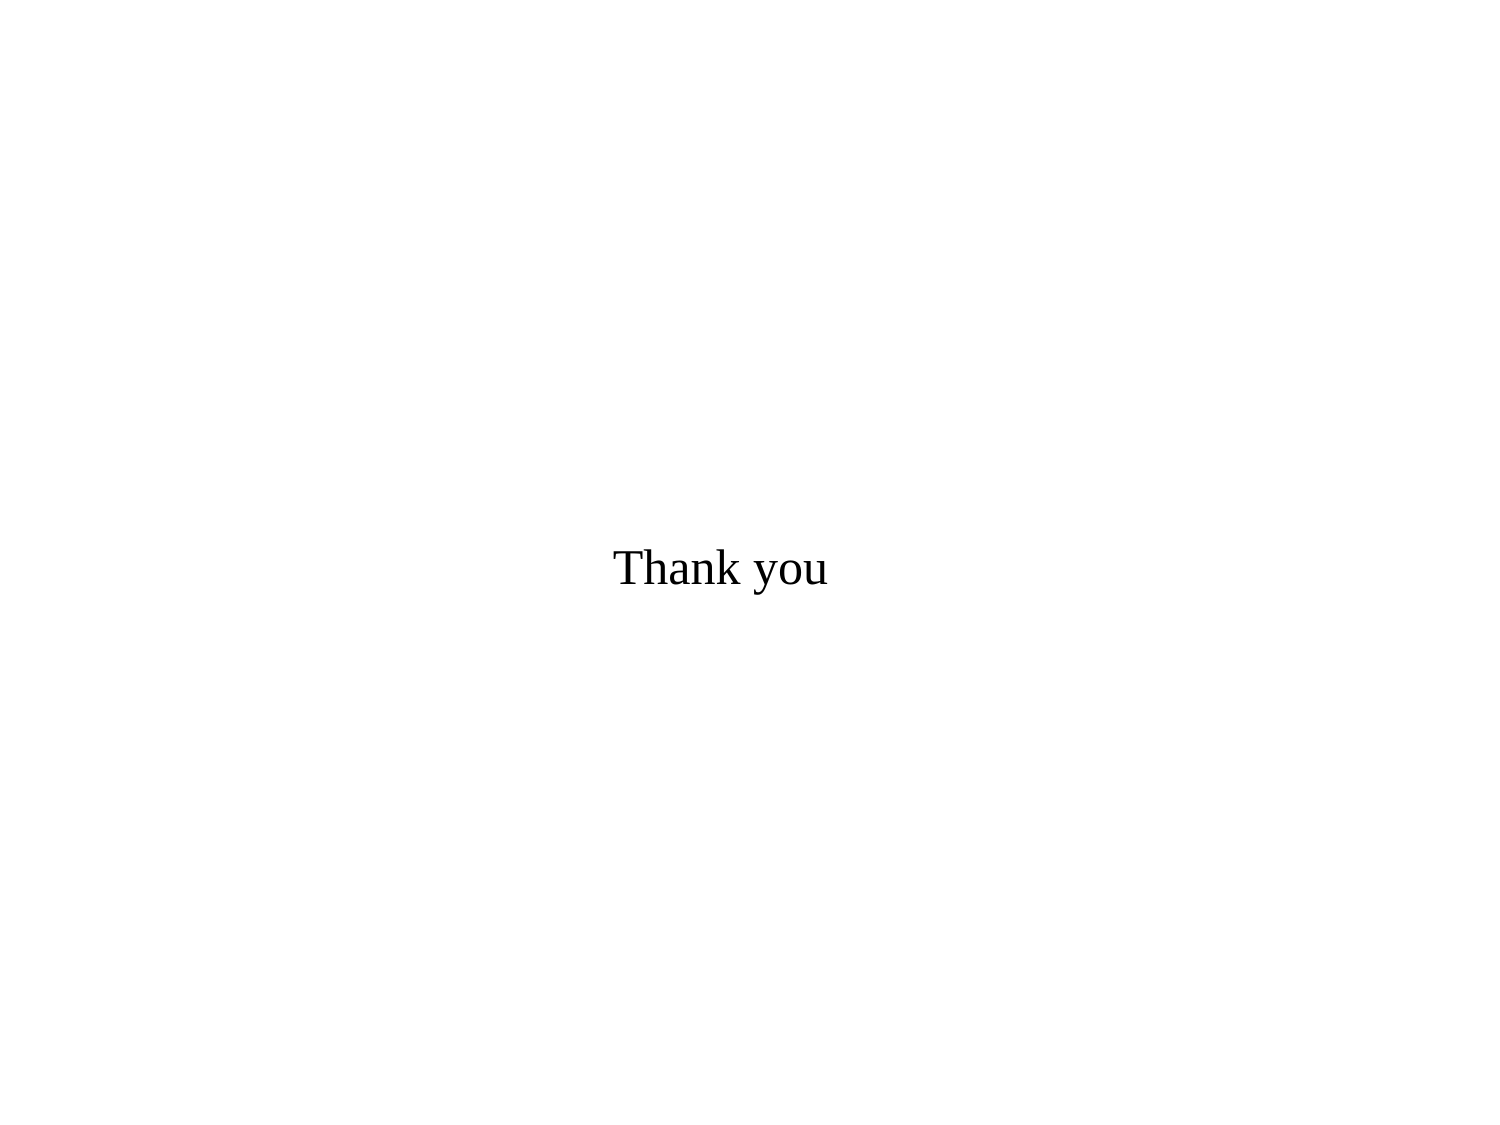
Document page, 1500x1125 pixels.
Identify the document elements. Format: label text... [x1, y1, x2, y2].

text_box Thank you [360, 527, 1081, 602]
